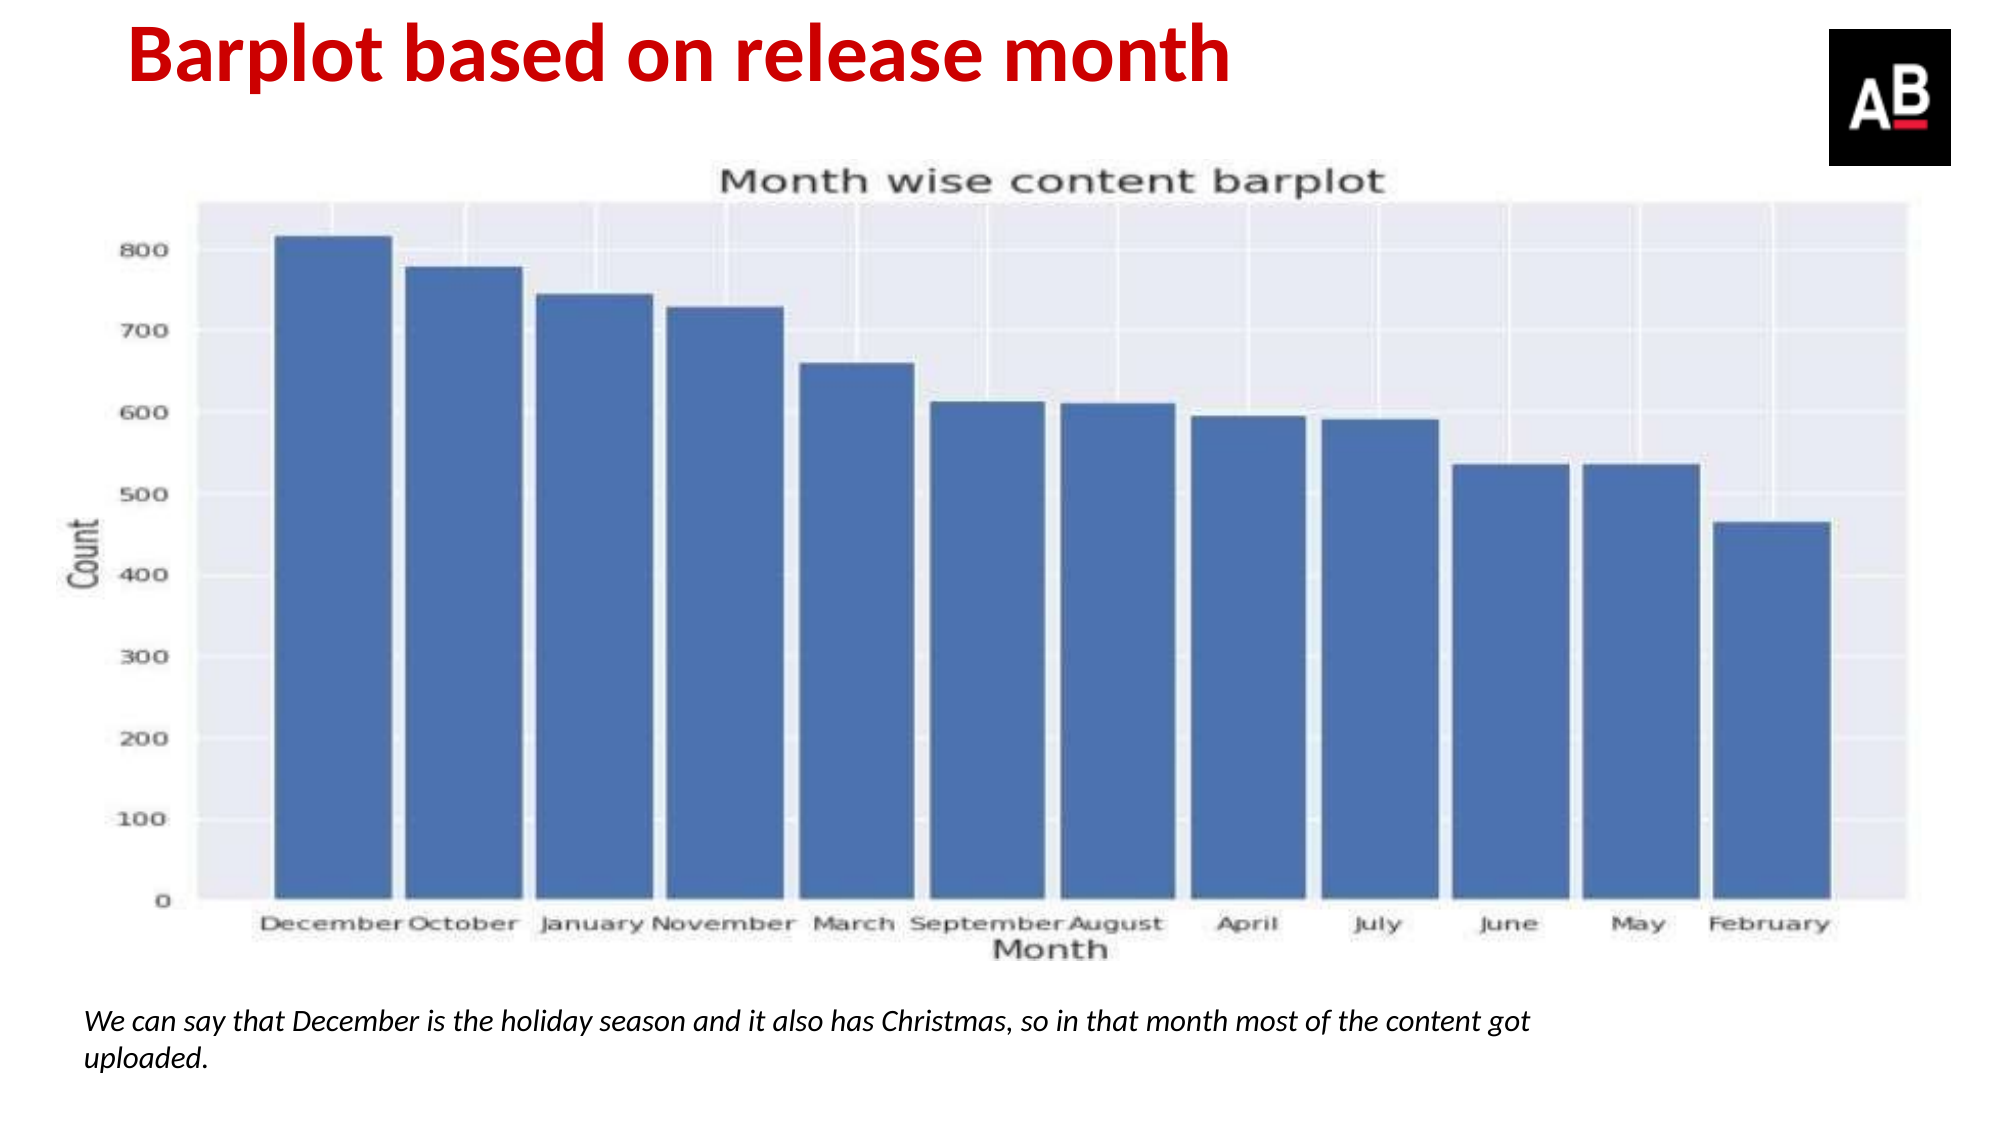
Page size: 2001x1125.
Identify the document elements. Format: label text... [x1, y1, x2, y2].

title Barplot based on release month [48, 0, 2000, 186]
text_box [56, 29, 1951, 961]
text_box We can say that December is the holiday season and it also has Christmas, so in that month most of the content got uploaded. [81, 997, 1654, 1075]
